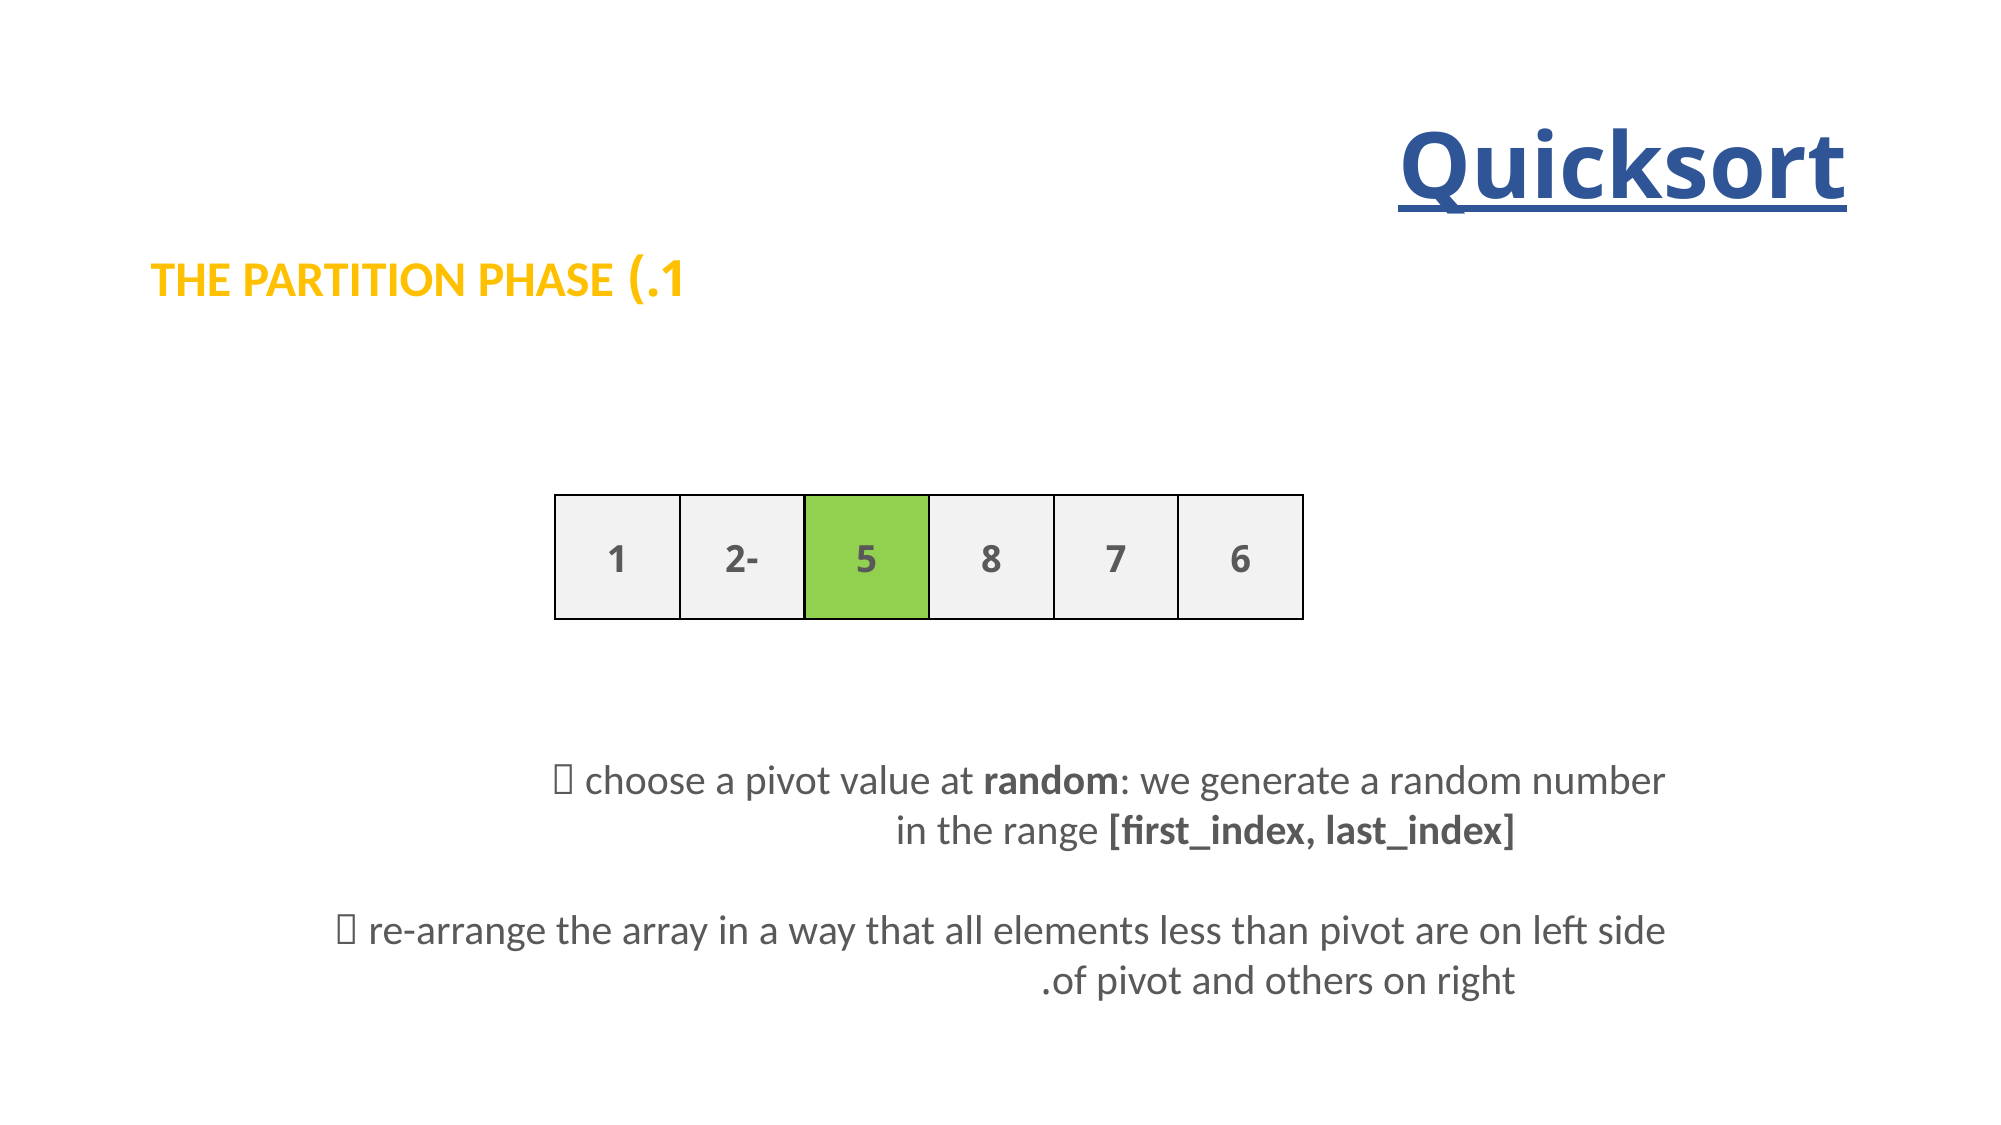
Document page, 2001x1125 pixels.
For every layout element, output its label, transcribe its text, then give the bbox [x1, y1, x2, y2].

title Quicksort [137, 59, 1863, 278]
text_box 1 [554, 494, 679, 620]
text_box 8 [928, 494, 1053, 620]
text_box 1.) THE PARTITION PHASE [135, 239, 704, 315]
text_box 6 [1177, 494, 1304, 620]
text_box 7 [1053, 494, 1177, 620]
text_box 5 [803, 494, 928, 620]
text_box  choose a pivot value at random: we generate a random number in the range [first_index, last_index]  re-arrange the array in a way that all elements less than pivot are on left side of pivot and others on right. [318, 745, 1681, 1011]
text_box -2 [679, 494, 803, 620]
